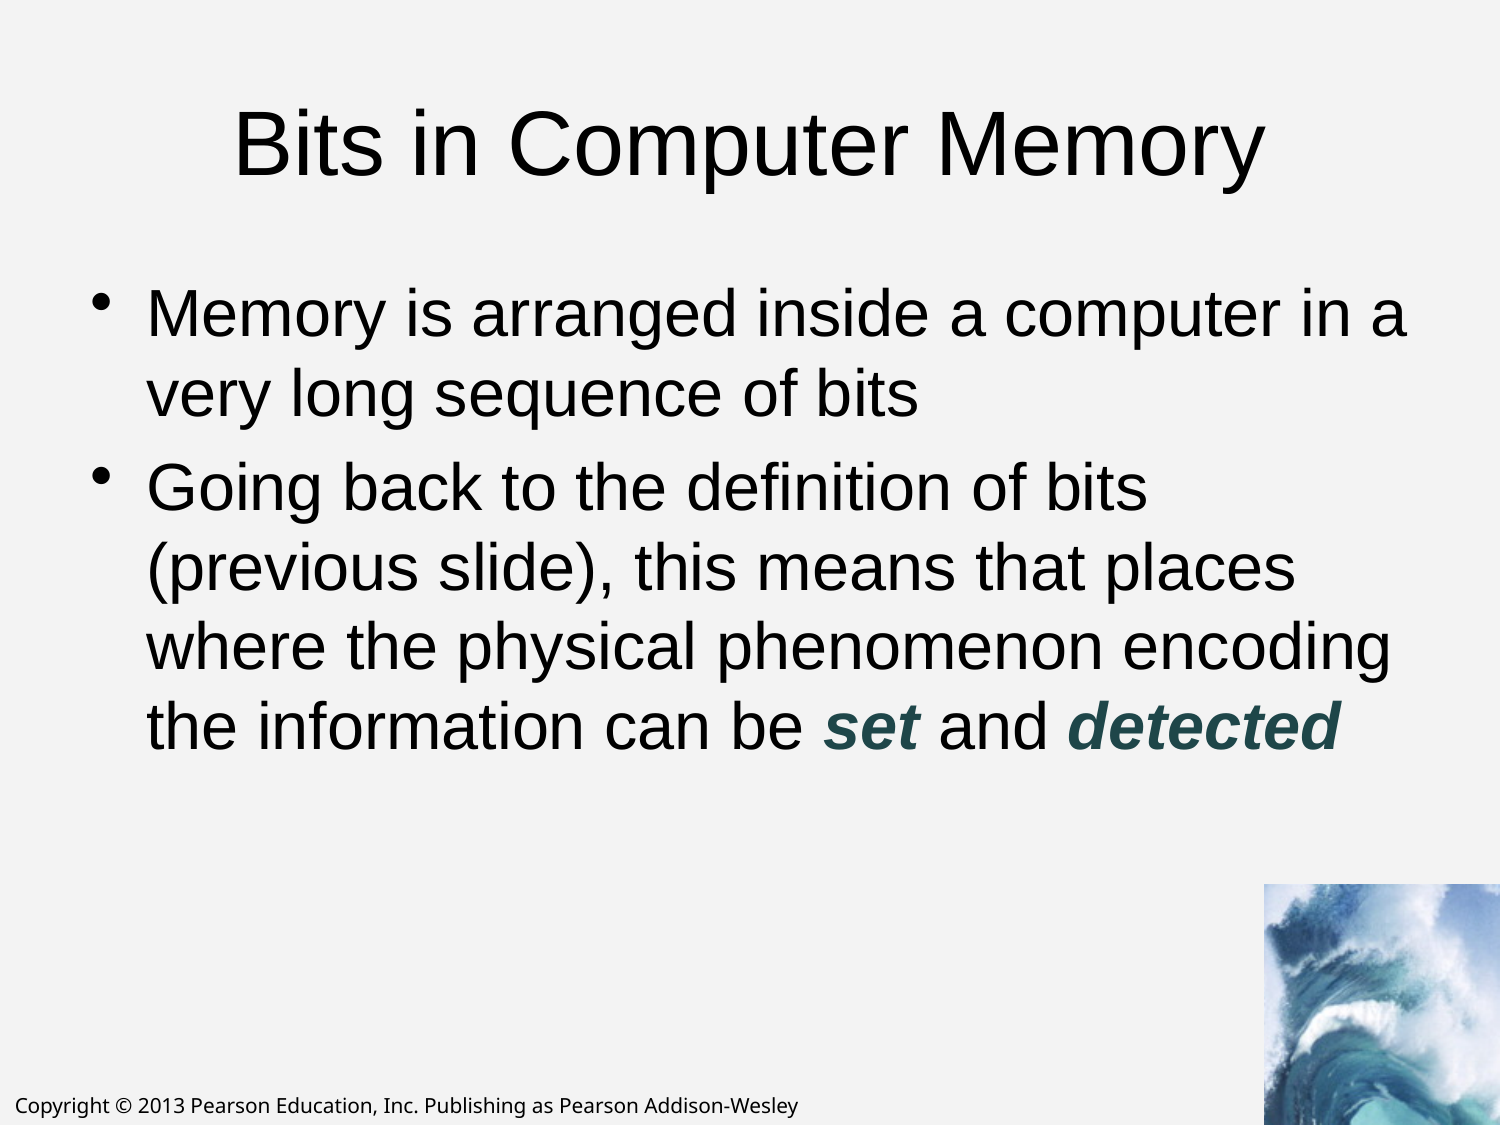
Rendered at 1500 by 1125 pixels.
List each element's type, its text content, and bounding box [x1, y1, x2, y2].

list Memory is arranged inside a computer in a very long sequence of bits Going back to the definition of bits (previous slide), this means that places where the physical phenomenon encoding the information can be set and detected [74, 262, 1426, 1006]
picture [1264, 884, 1500, 1125]
title Bits in Computer Memory [74, 44, 1426, 233]
